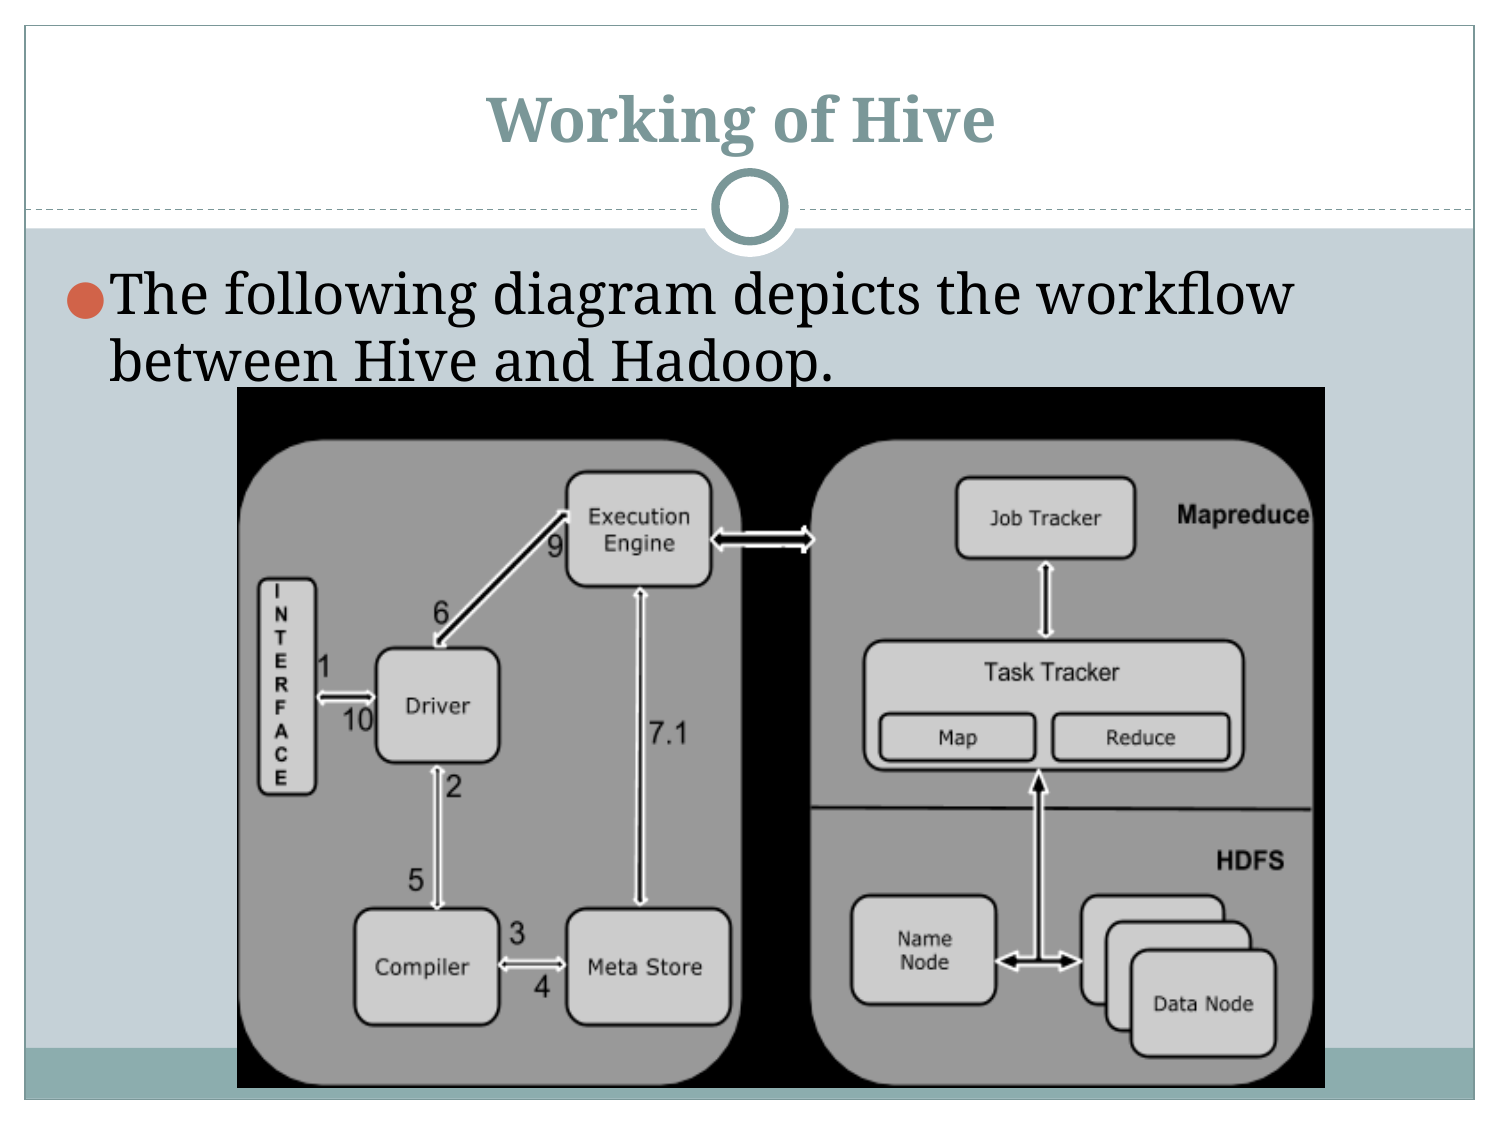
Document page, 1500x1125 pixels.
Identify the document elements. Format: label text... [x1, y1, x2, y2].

picture [237, 387, 1326, 1088]
list The following diagram depicts the workflow between Hive and Hadoop. [49, 250, 1445, 1088]
title Working of Hive [49, 37, 1450, 162]
